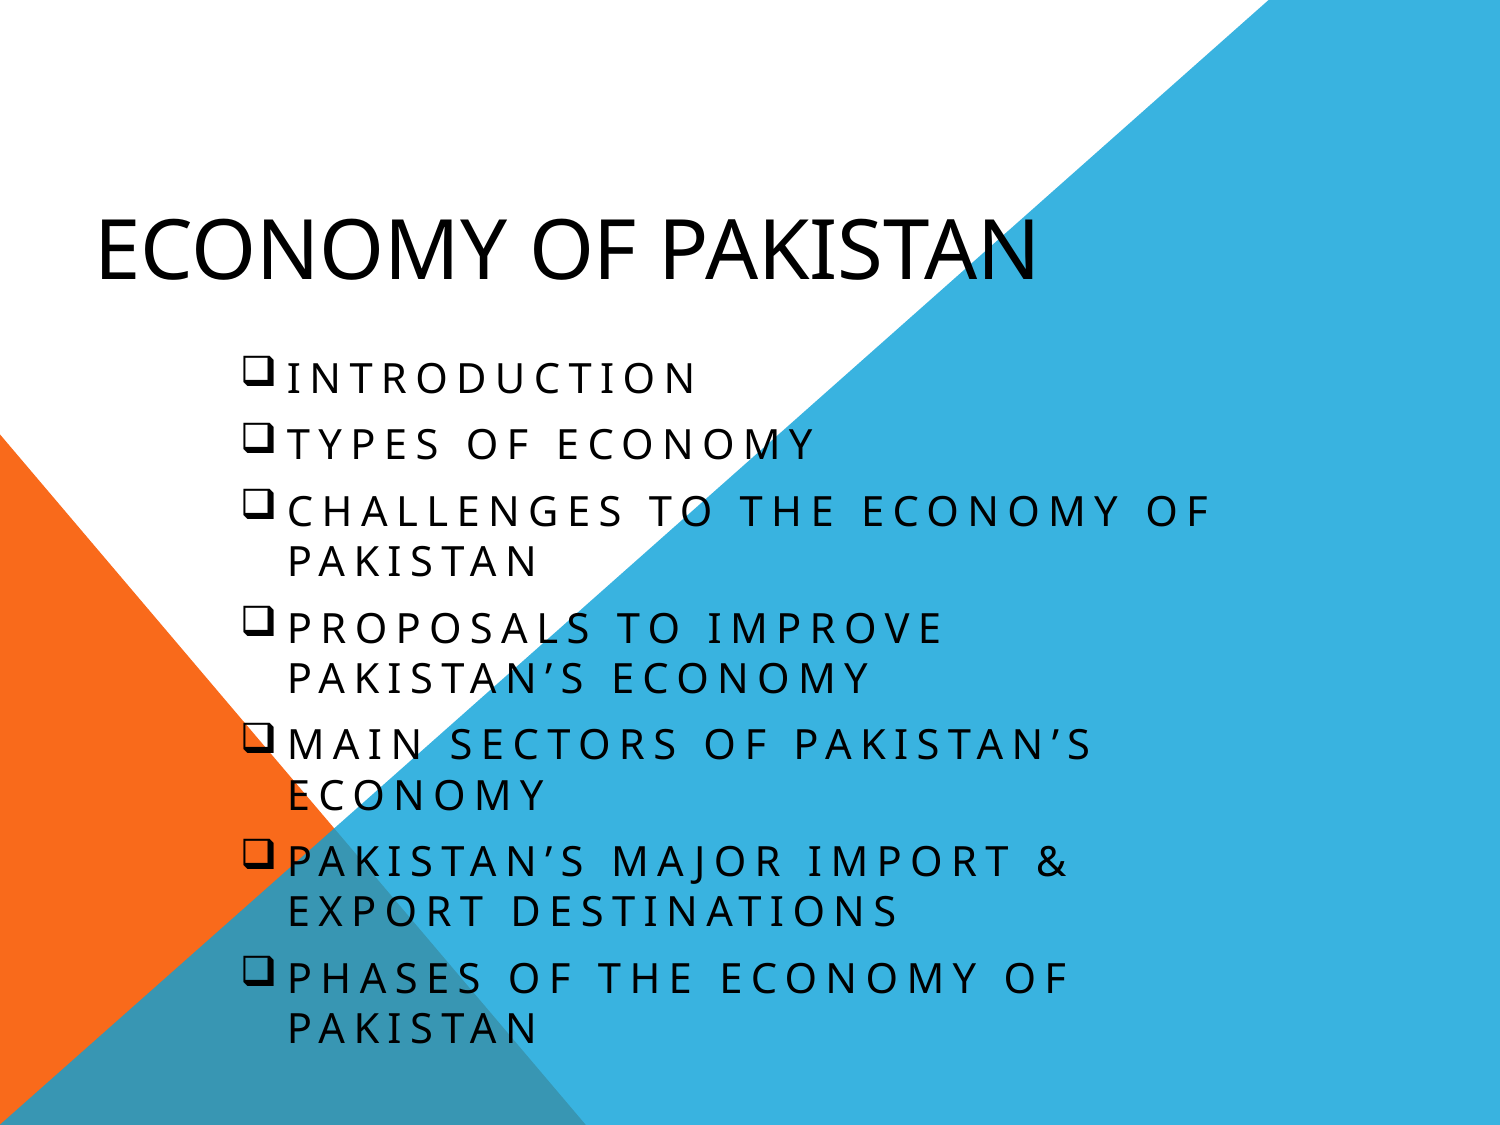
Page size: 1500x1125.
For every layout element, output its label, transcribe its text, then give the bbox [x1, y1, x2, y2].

title Economy of Pakistan [79, 100, 1488, 299]
subtitle Introduction Types of economy Challenges to the economy of Pakistan Proposals to improve Pakistan’s Economy Main Sectors of Pakistan’s Economy Pakistan’s major import & export destinations Phases of the economy of Pakistan [225, 350, 1267, 670]
